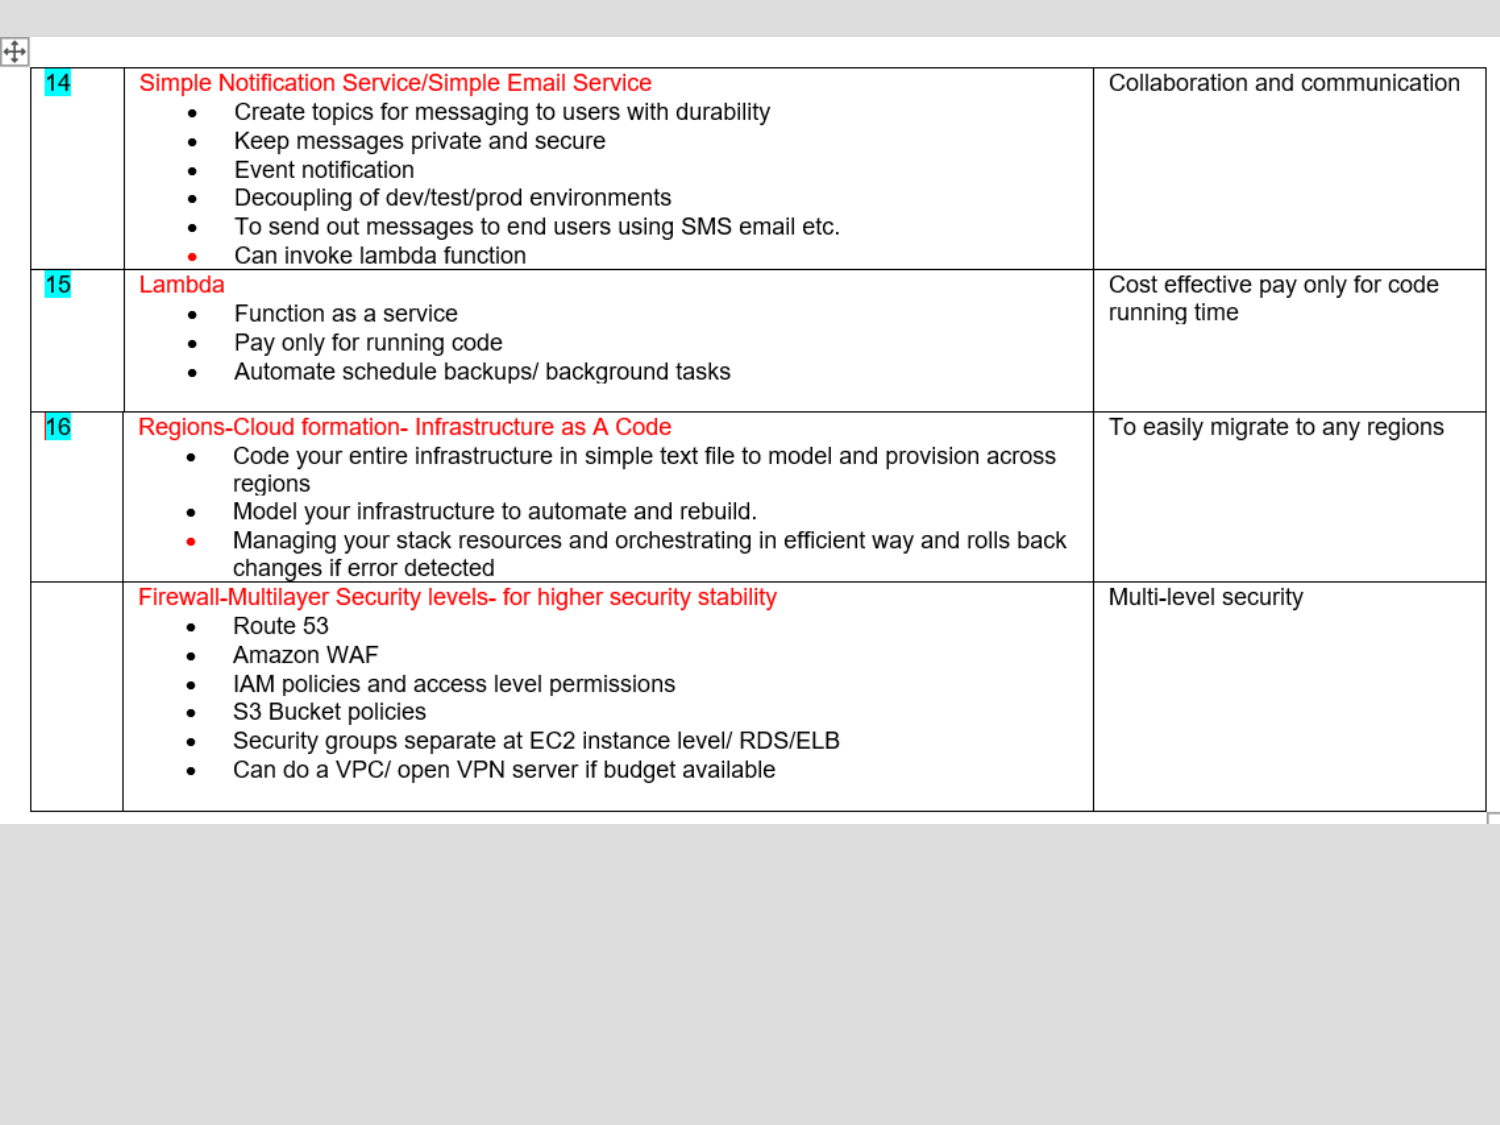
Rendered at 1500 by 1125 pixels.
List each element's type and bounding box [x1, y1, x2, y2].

picture [0, 37, 1500, 824]
